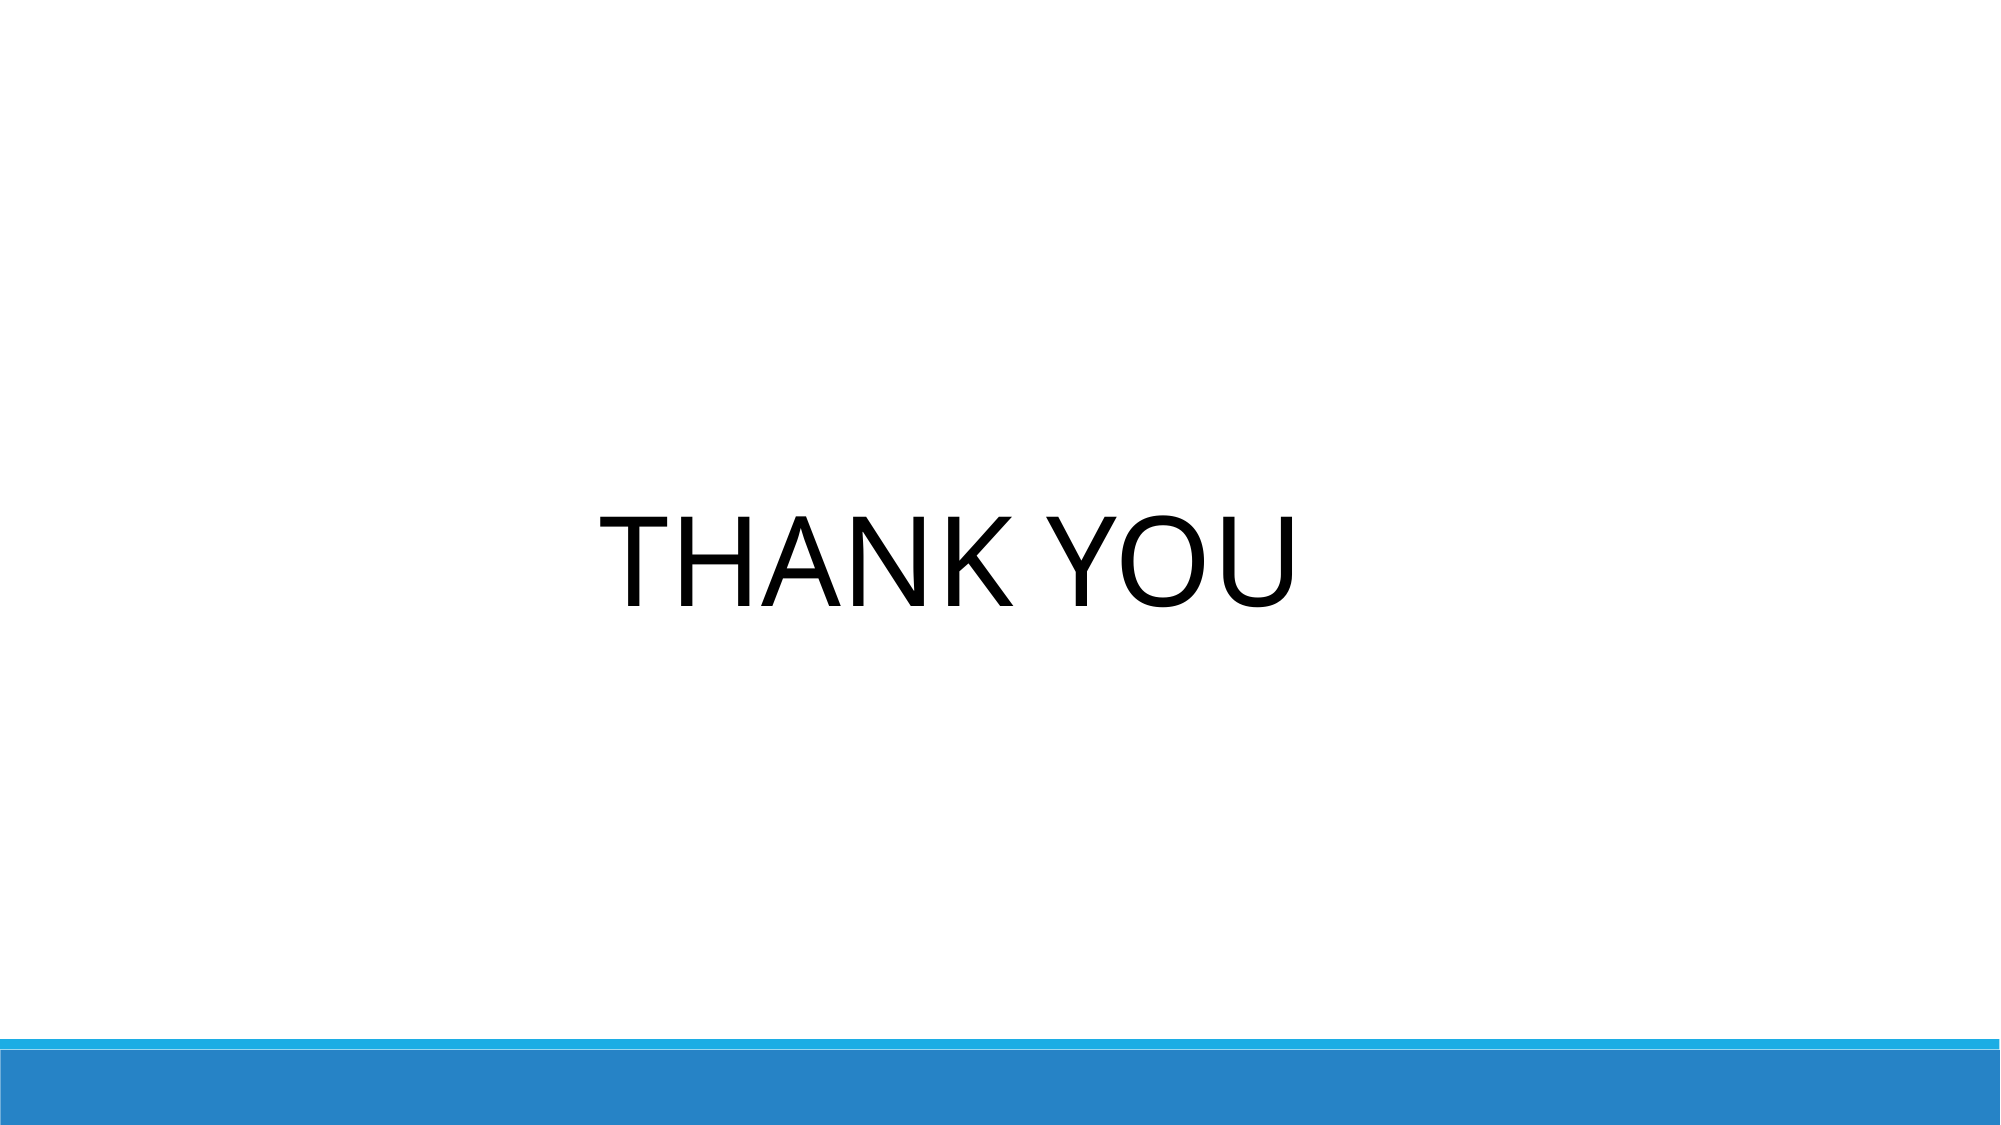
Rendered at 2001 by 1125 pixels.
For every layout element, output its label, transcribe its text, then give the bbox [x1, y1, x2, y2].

text_box THANK YOU [532, 465, 1372, 646]
